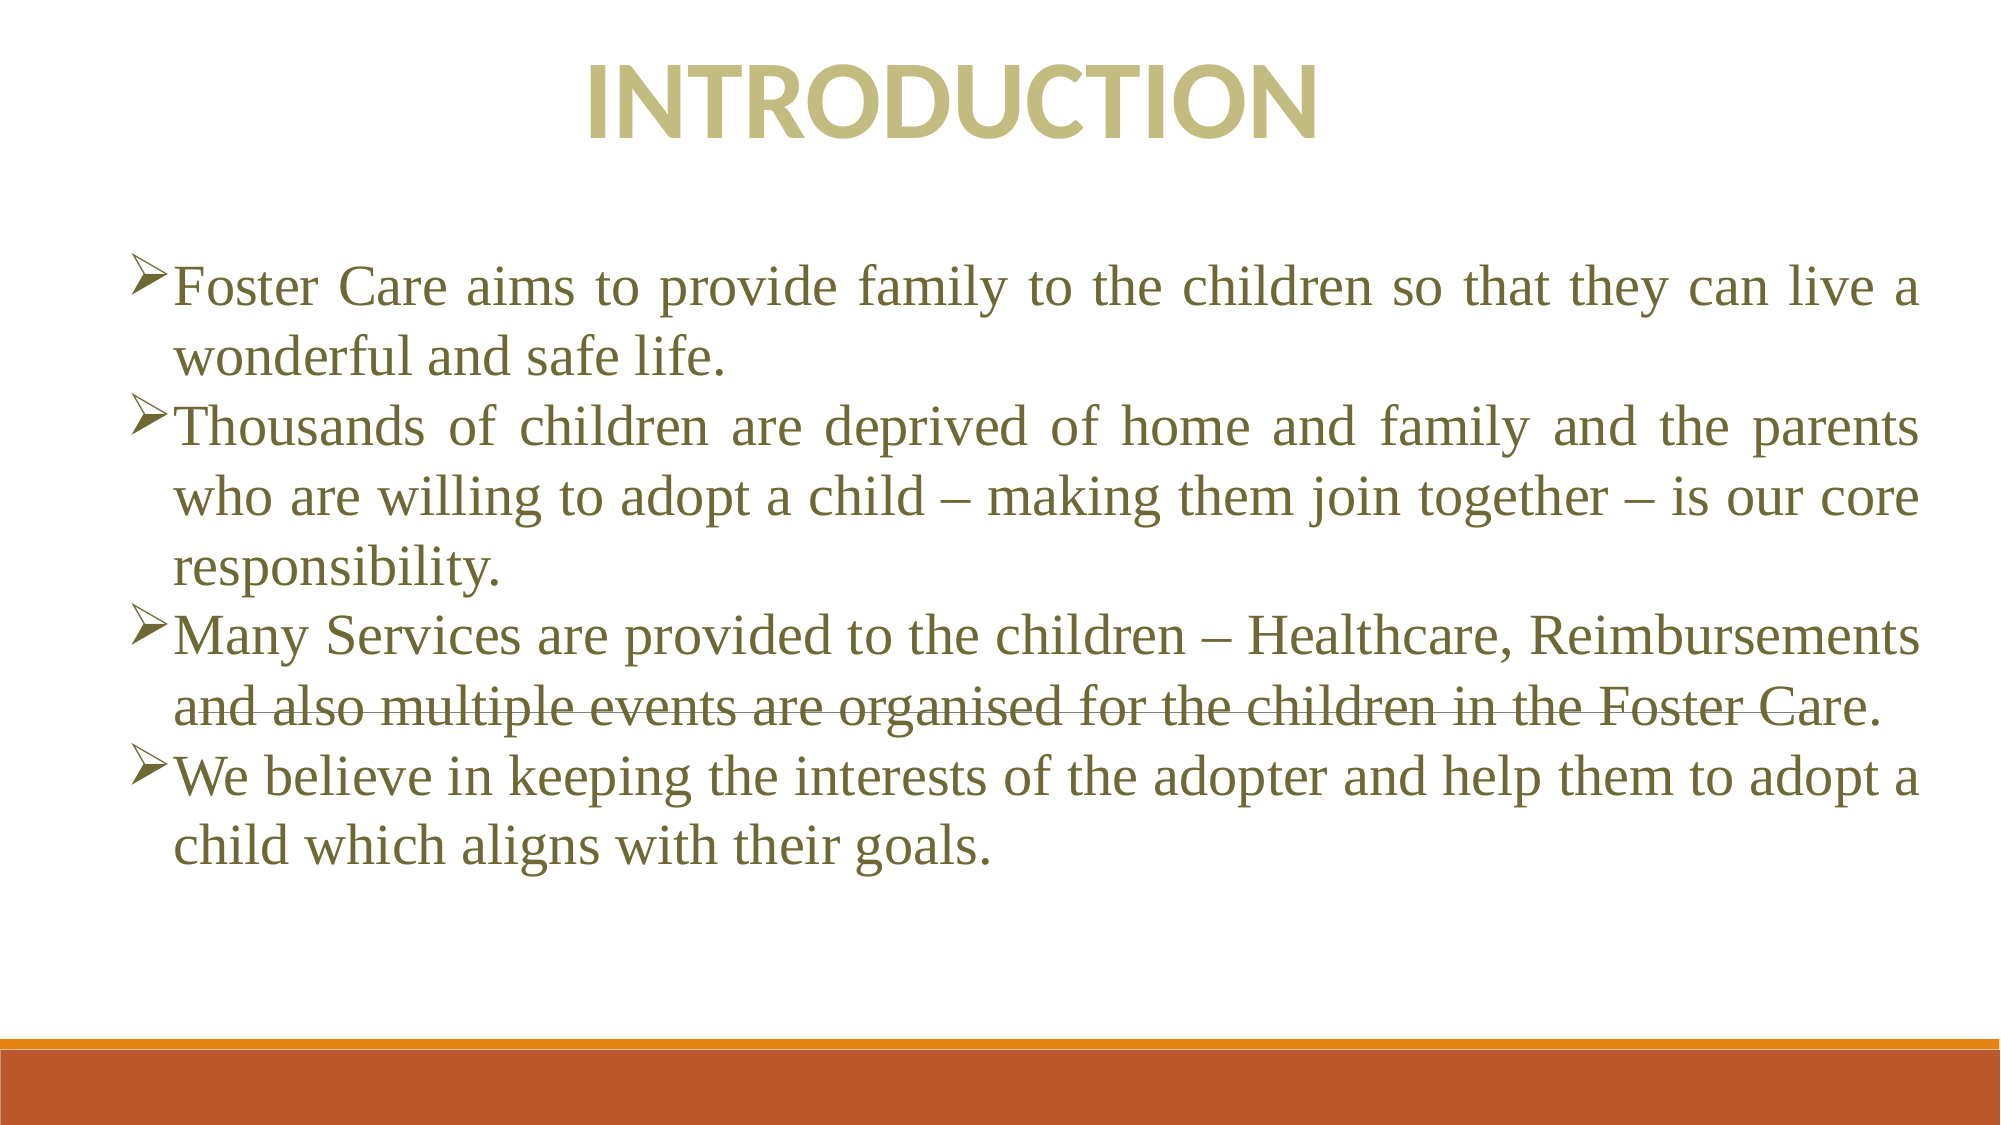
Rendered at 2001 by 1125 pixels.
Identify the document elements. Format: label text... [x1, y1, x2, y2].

text_box INTRODUCTION [568, 18, 1338, 169]
text_box Foster Care aims to provide family to the children so that they can live a wonderful and safe life. Thousands of children are deprived of home and family and the parents who are willing to adopt a child – making them join together – is our core responsibility. Many Services are provided to the children – Healthcare, Reimbursements and also multiple events are organised for the children in the Foster Care. We believe in keeping the interests of the adopter and help them to adopt a child which aligns with their goals. [111, 239, 1937, 954]
